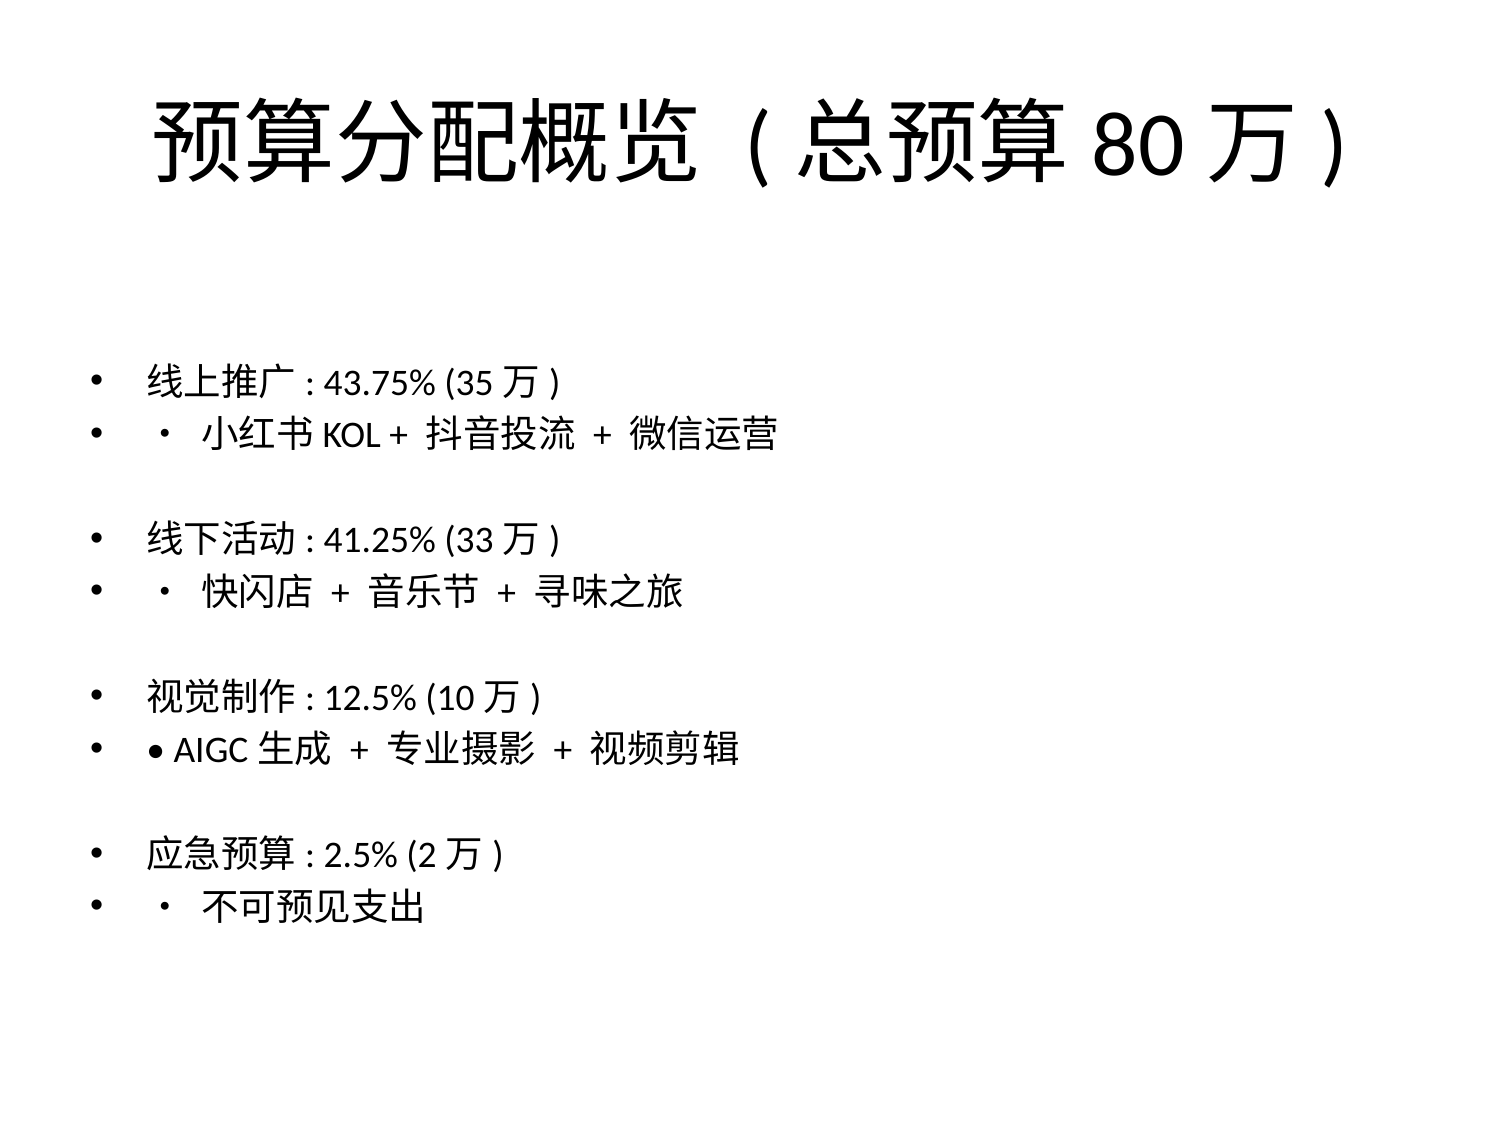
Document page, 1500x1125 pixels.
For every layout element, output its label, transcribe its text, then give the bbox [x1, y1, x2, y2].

list 线上推广: 43.75% (35万) • 小红书KOL + 抖音投流 + 微信运营 线下活动: 41.25% (33万) • 快闪店 + 音乐节 + 寻味之旅 视觉制作: 12.5% (10万) • AIGC生成 + 专业摄影 + 视频剪辑 应急预算: 2.5% (2万) • 不可预见支出 [75, 262, 1425, 1005]
title 预算分配概览 (总预算80万) [75, 45, 1425, 233]
